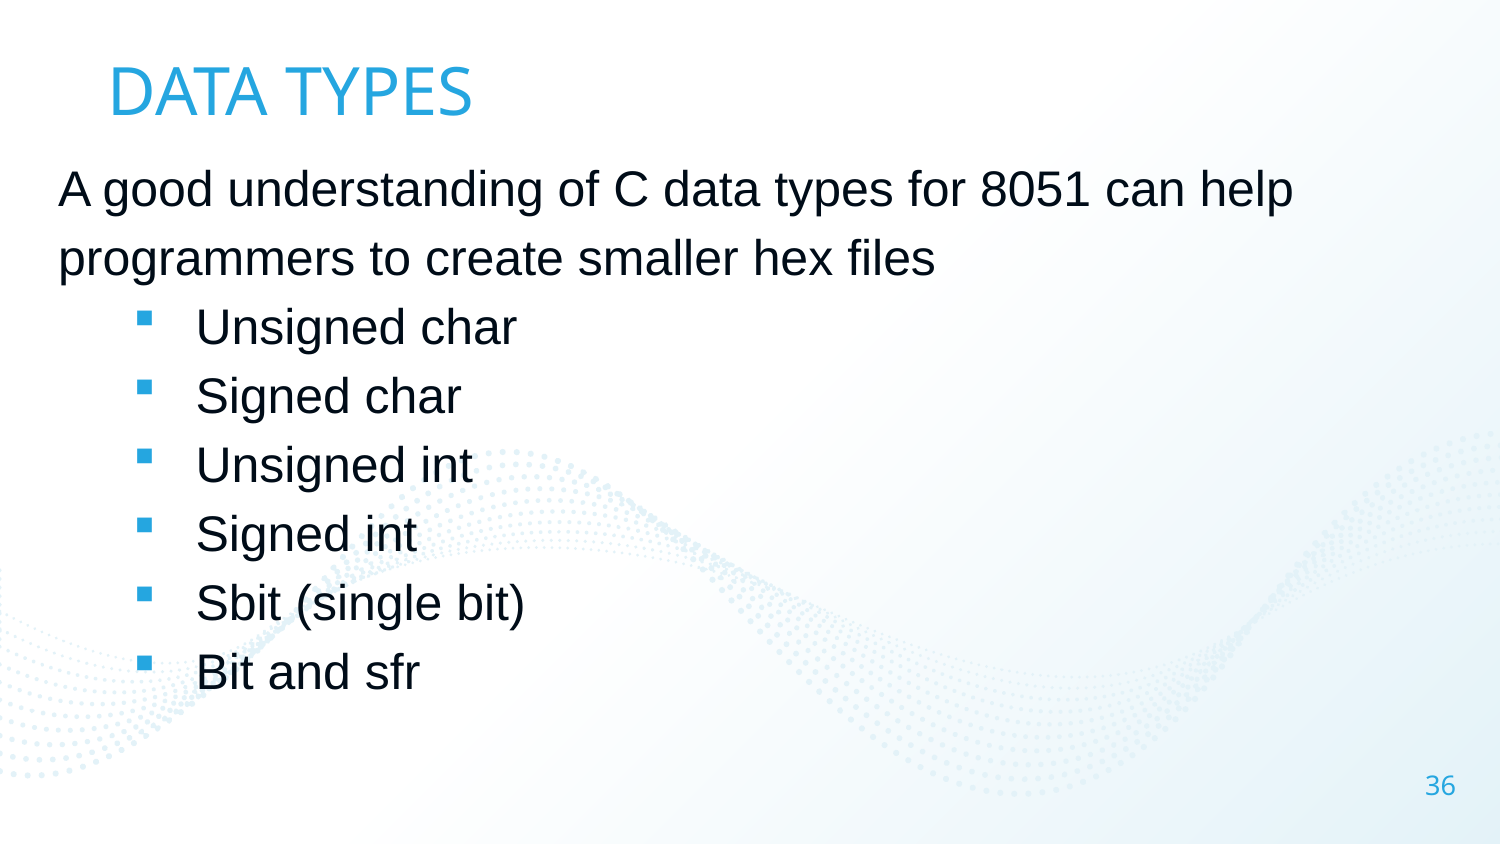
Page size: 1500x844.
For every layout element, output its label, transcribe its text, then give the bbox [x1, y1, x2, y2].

title DATA TYPES [107, 64, 1268, 130]
list A good understanding of C data types for 8051 can help programmers to create smaller hex files Unsigned char Signed char Unsigned int Signed int Sbit (single bit) Bit and sfr [45, 147, 1477, 729]
slide_number 36 [1366, 754, 1457, 819]
